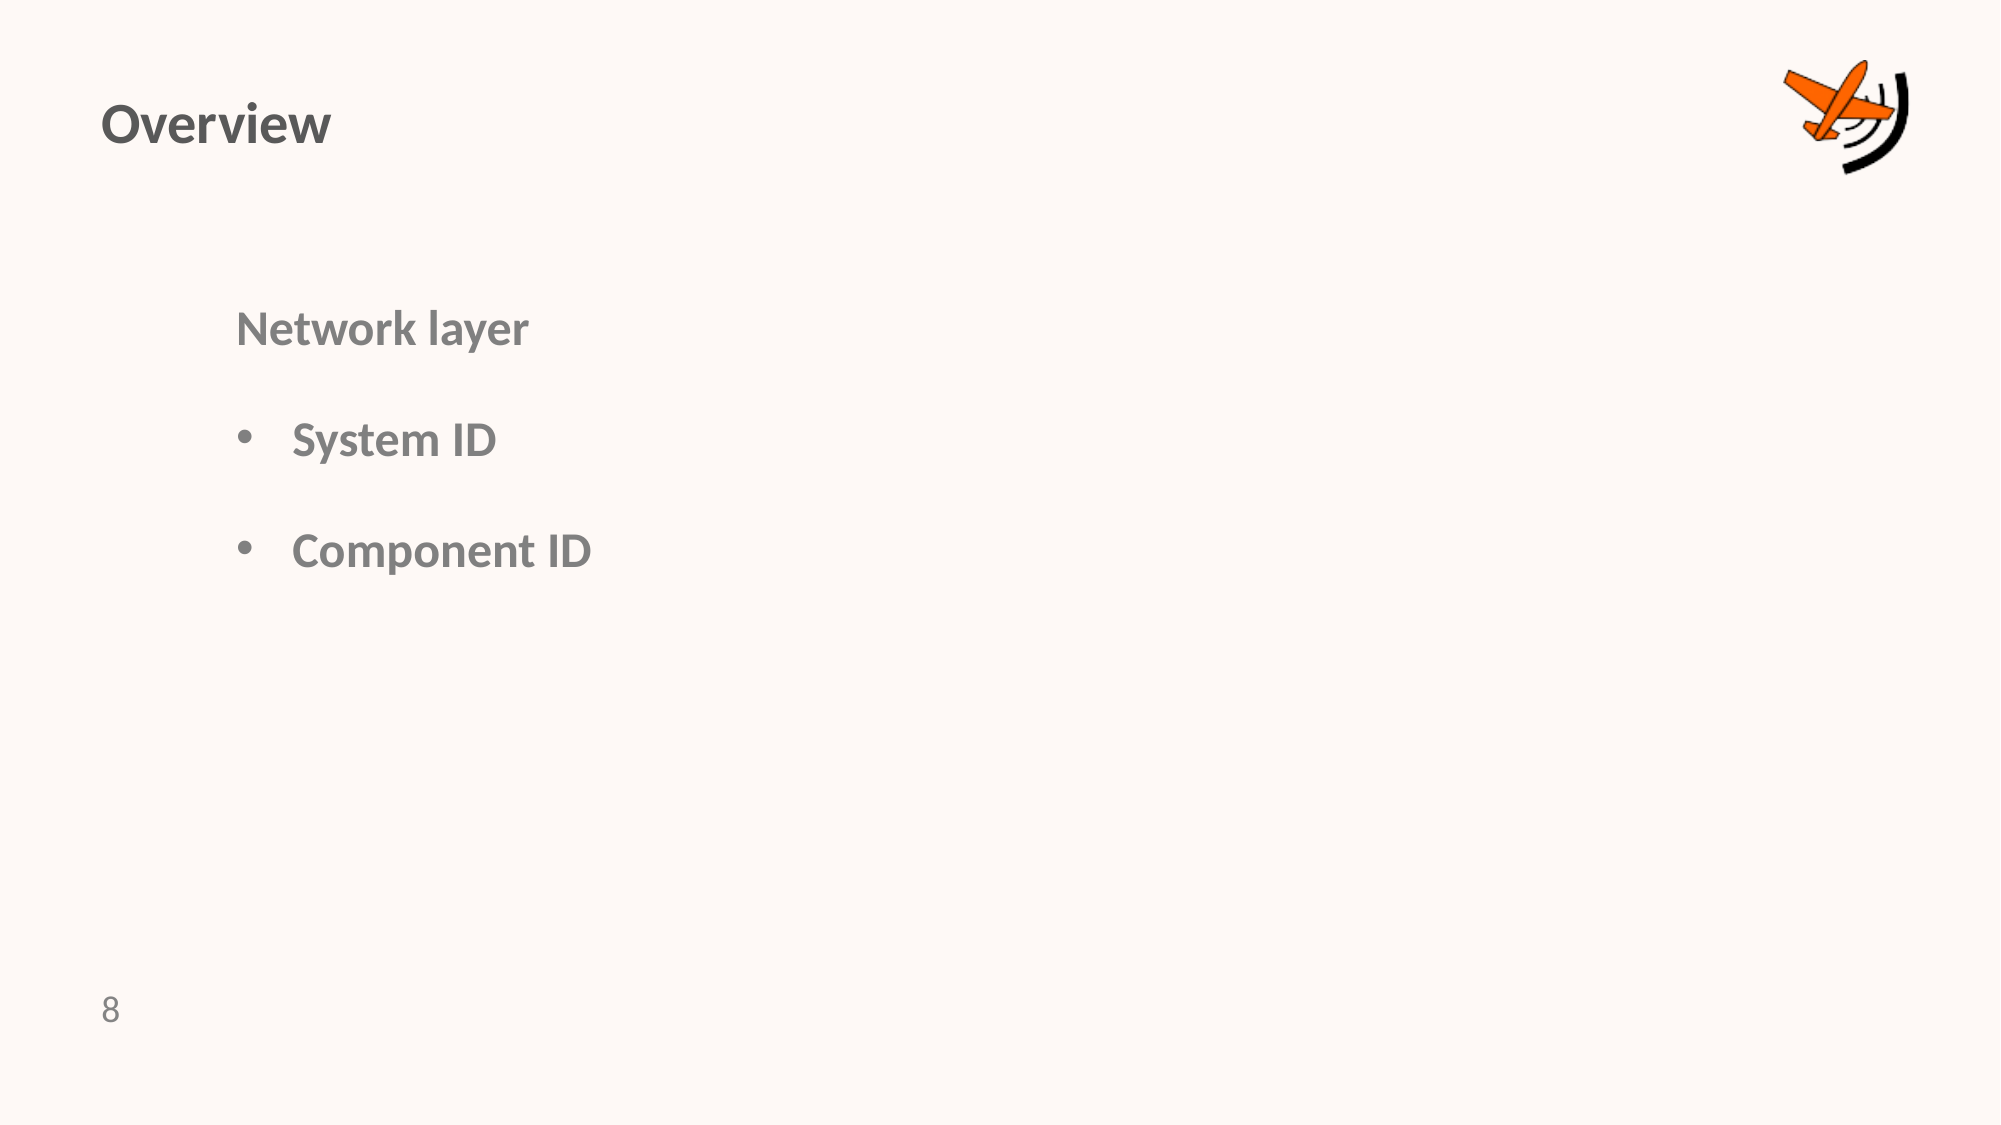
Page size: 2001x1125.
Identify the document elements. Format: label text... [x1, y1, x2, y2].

picture [1783, 60, 1914, 196]
text_box Network layer System ID Component ID [221, 258, 1721, 1030]
text_box 8 [86, 977, 136, 1038]
subtitle Overview [86, 85, 492, 171]
